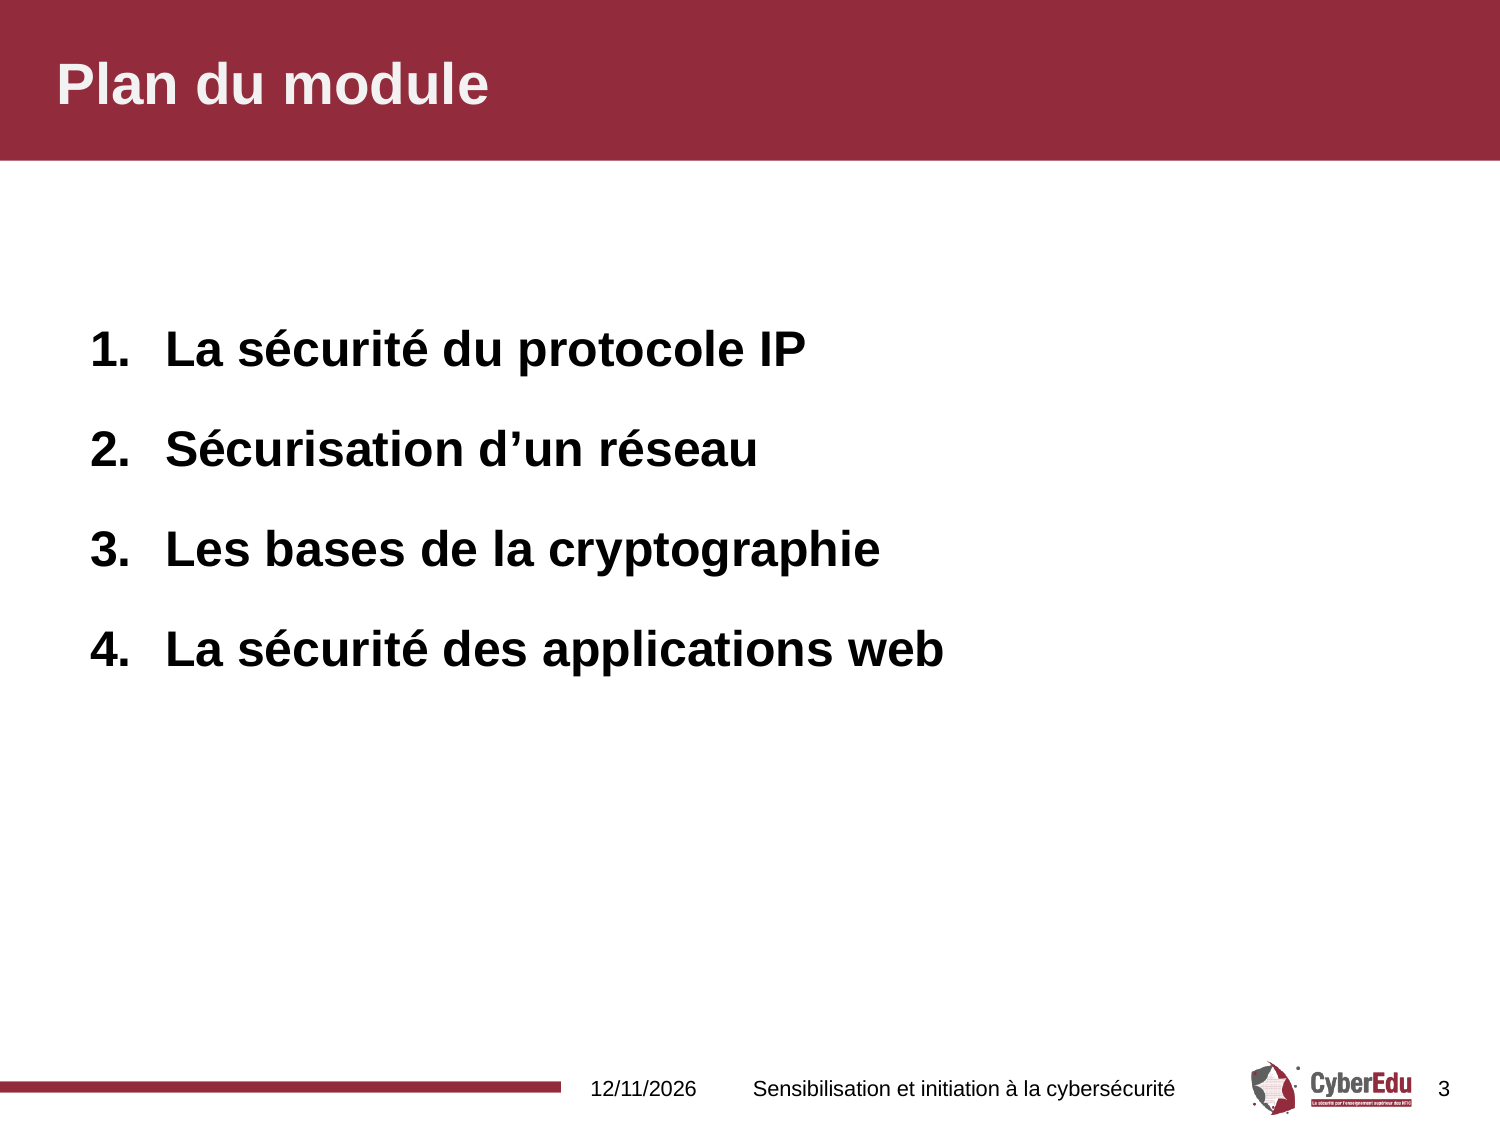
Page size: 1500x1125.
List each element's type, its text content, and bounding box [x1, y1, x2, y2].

list La sécurité du protocole IP Sécurisation d’un réseau Les bases de la cryptographie La sécurité des applications web [75, 278, 1425, 1035]
footer Sensibilisation et initiation à la cybersécurité [738, 1057, 1236, 1118]
slide_number 3 [1423, 1057, 1495, 1118]
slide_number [561, 1057, 727, 1118]
title Plan du module [41, 1, 1471, 161]
picture [1246, 1060, 1412, 1115]
